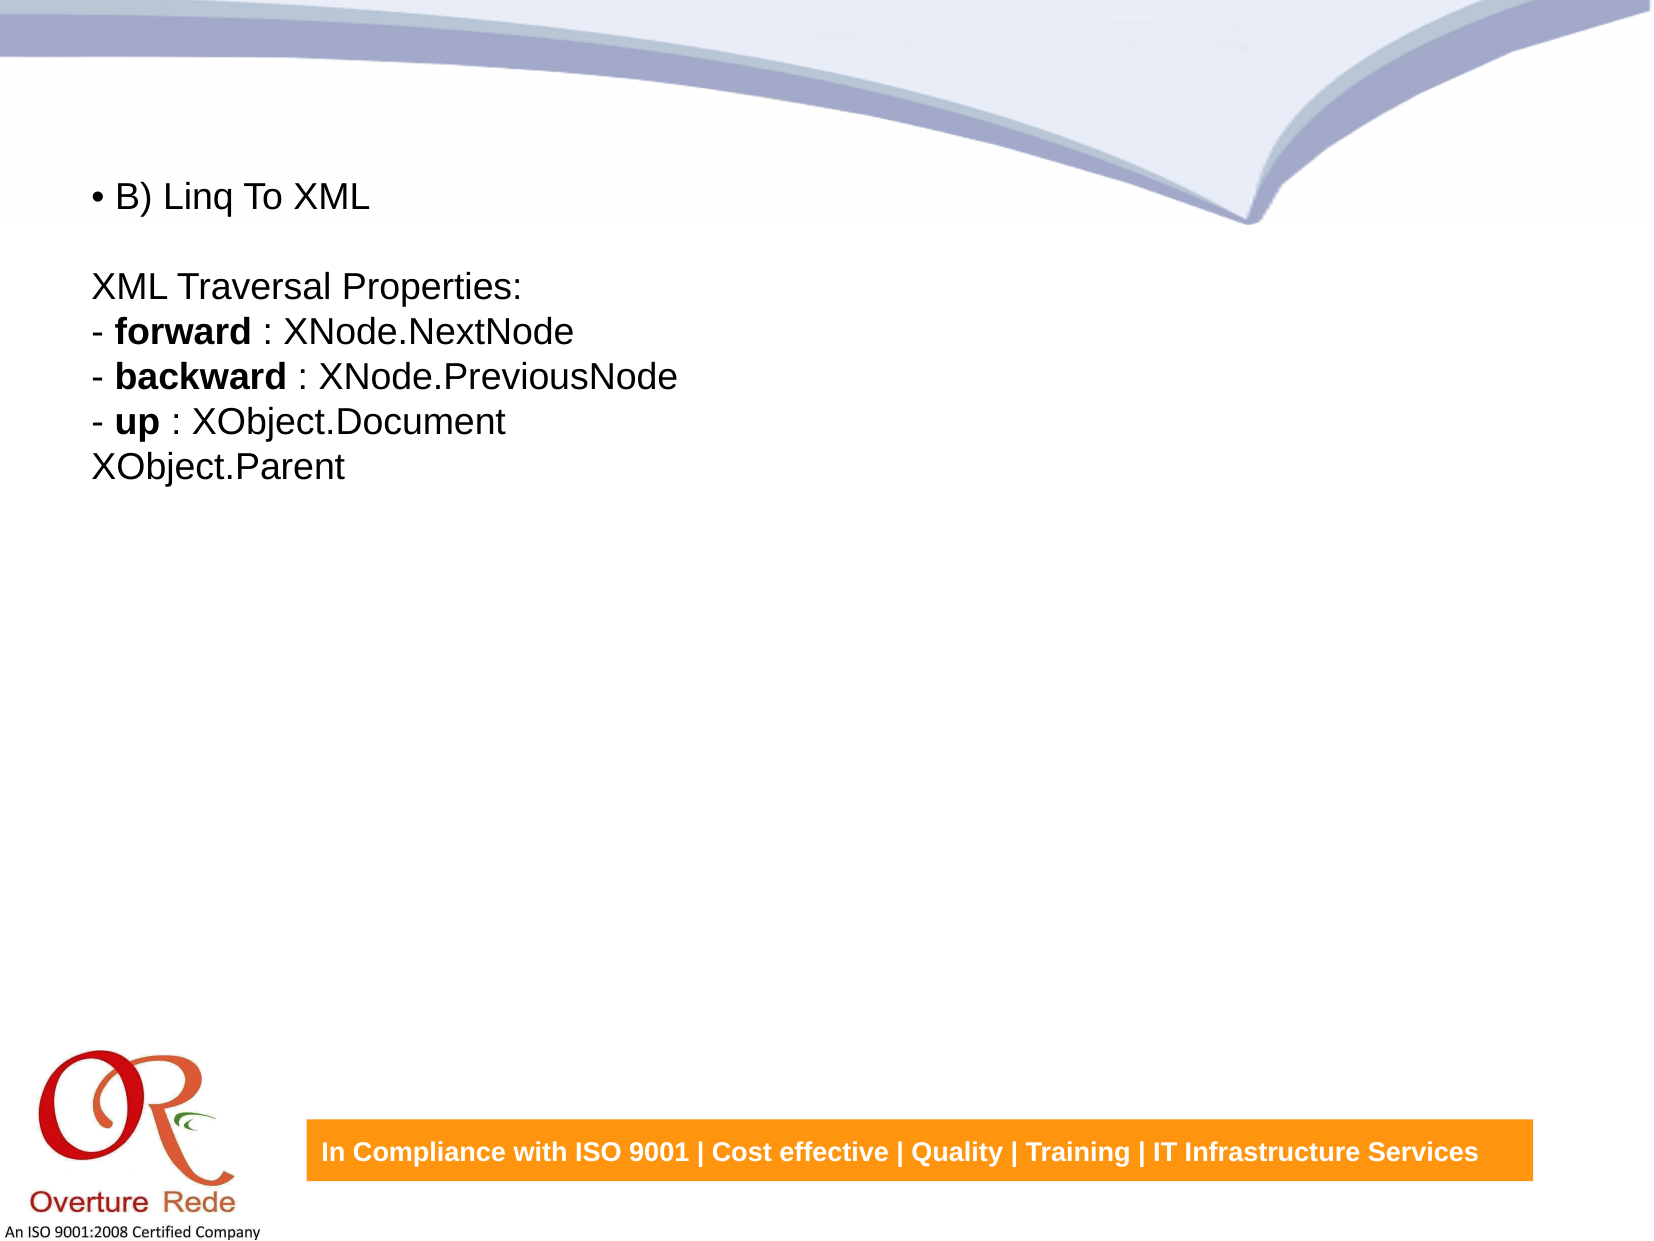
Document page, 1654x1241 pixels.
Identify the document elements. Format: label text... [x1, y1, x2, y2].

picture [5, 1050, 260, 1240]
picture [0, 0, 1654, 225]
text_box • B) Linq To XML XML Traversal Properties: - forward : XNode.NextNode - backward : XNode.PreviousNode - up : XObject.Document XObject.Parent [76, 120, 1240, 540]
